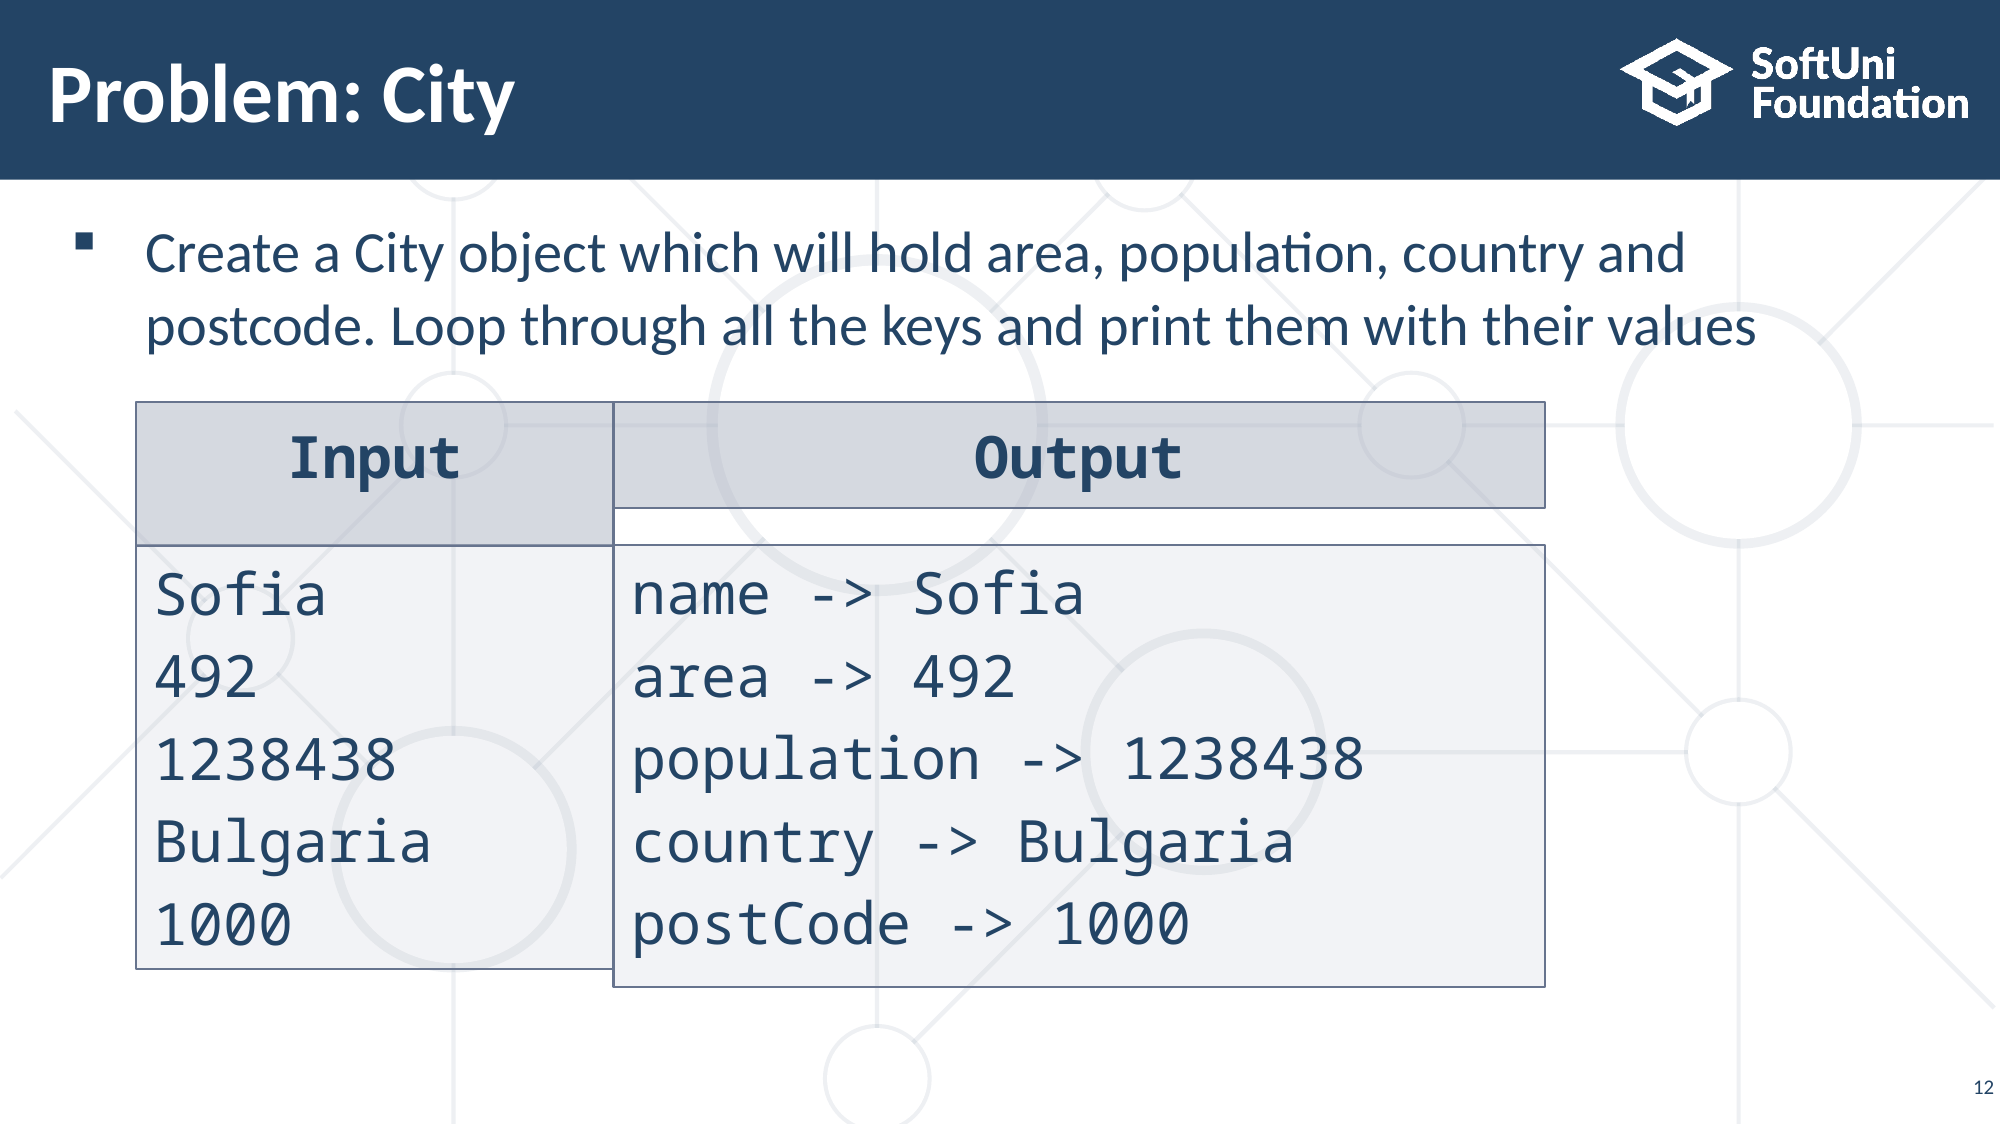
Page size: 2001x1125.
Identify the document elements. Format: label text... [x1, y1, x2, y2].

picture [1619, 38, 1968, 126]
title Problem: City [31, 16, 1591, 162]
slide_number 12 [1929, 1070, 2000, 1103]
list Create a City object which will hold area, population, country and postcode. Loop through all the keys and print them with their values [53, 204, 1930, 437]
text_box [135, 401, 1545, 987]
